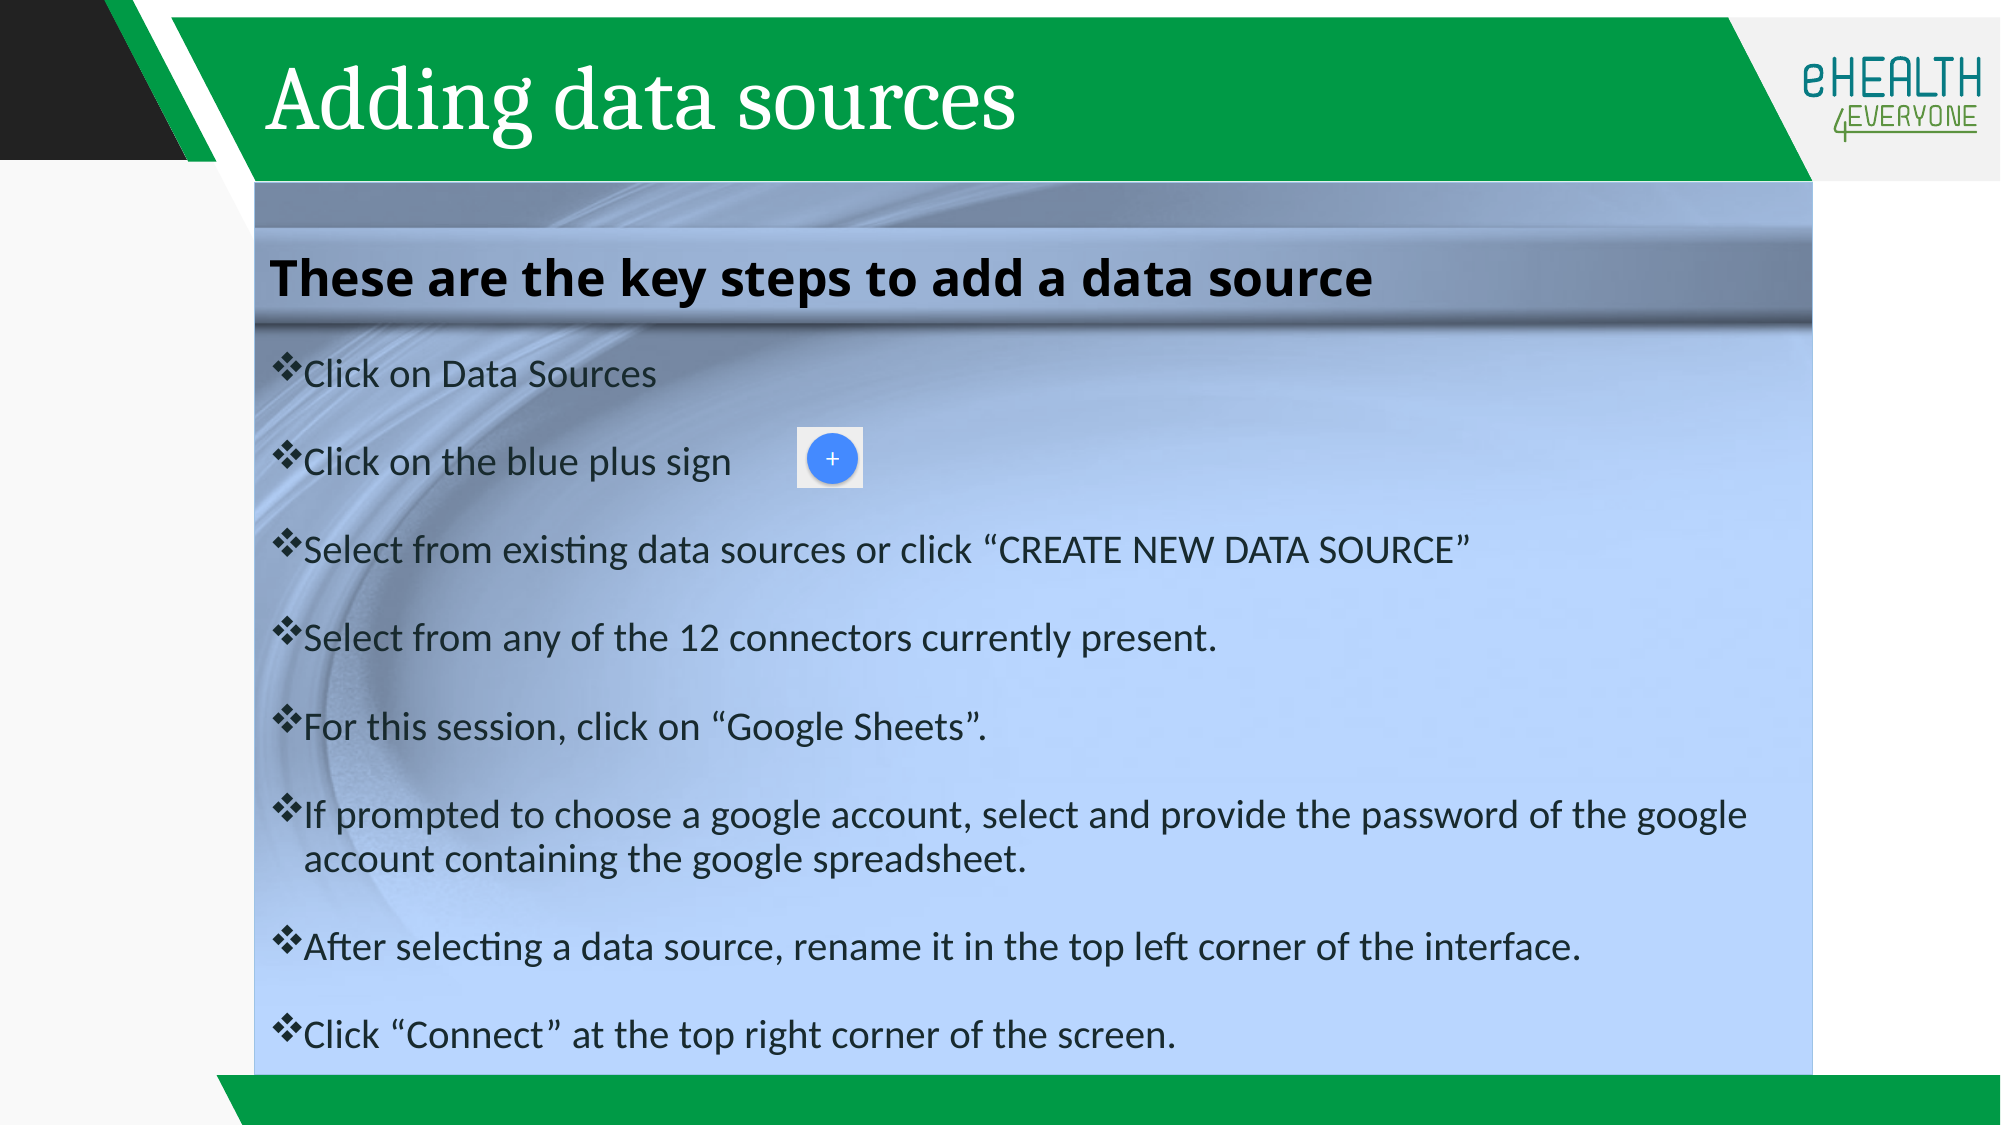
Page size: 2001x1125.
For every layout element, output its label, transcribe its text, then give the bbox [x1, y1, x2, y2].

title Adding data sources [250, 18, 1722, 182]
picture [254, 182, 1813, 1076]
